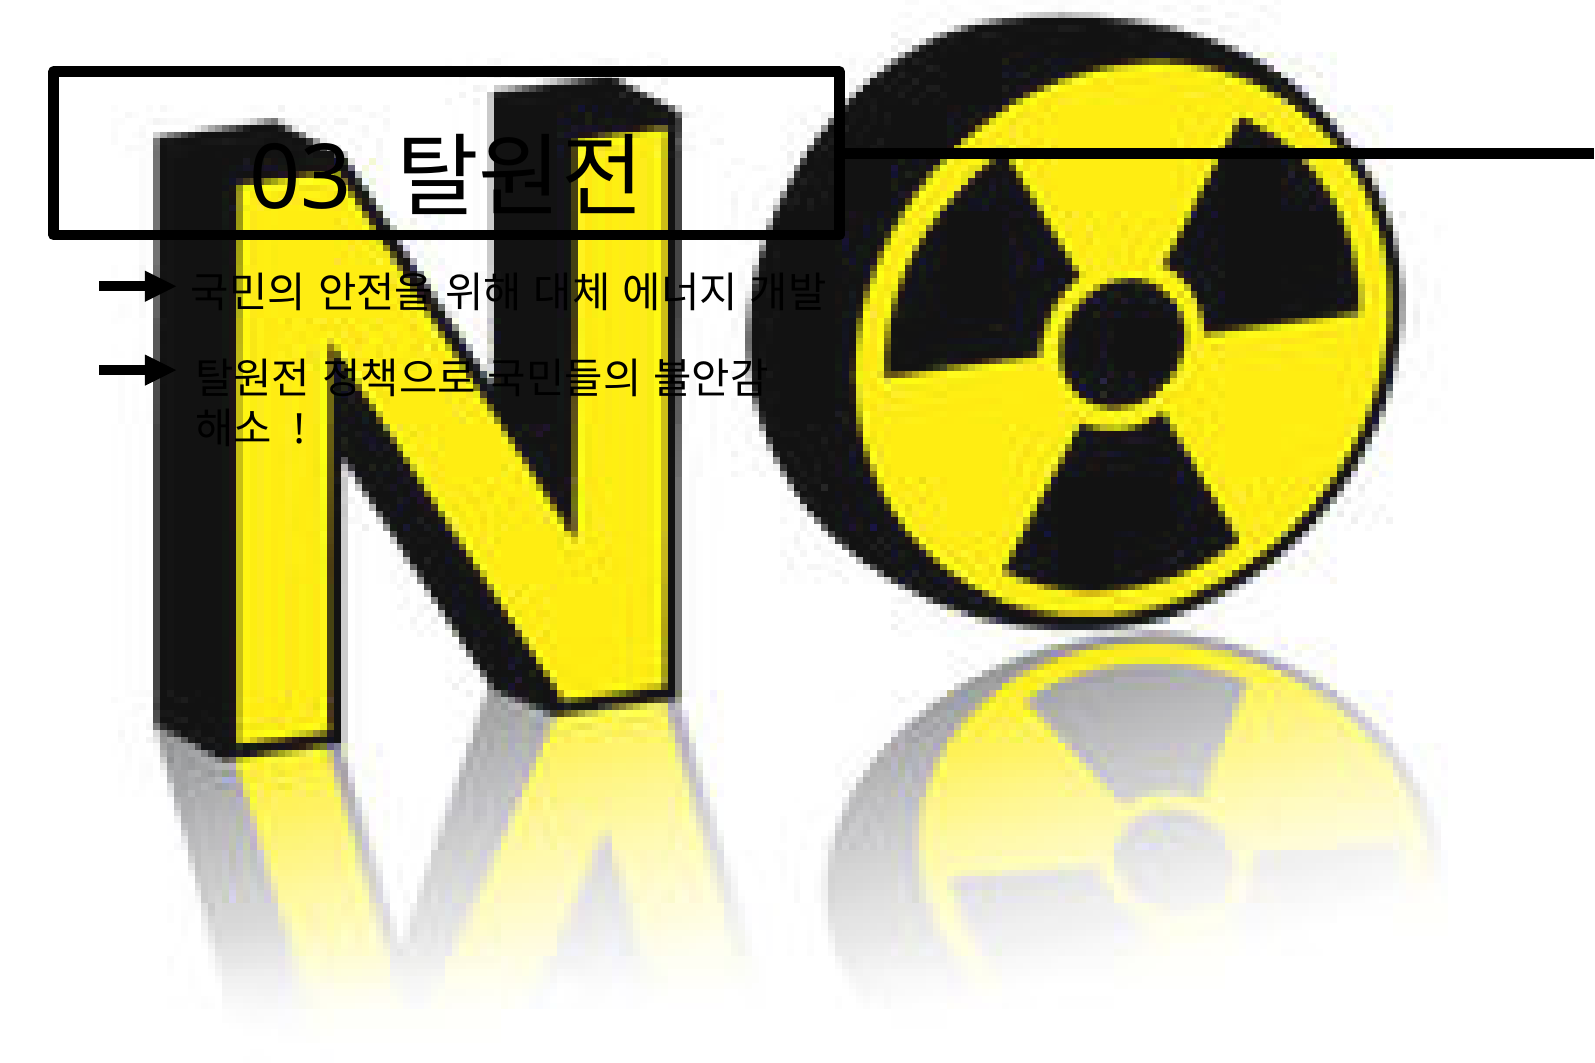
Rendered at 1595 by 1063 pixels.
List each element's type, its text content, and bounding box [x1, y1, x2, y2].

text_box 국민의 안전을 위해 대체 에너지 개발 [176, 258, 1070, 324]
text_box 탈원전 정책으로 국민들의 불안감 해소 ! [180, 343, 862, 459]
title 03 탈원전 [53, 71, 840, 236]
picture [0, 0, 1595, 1063]
